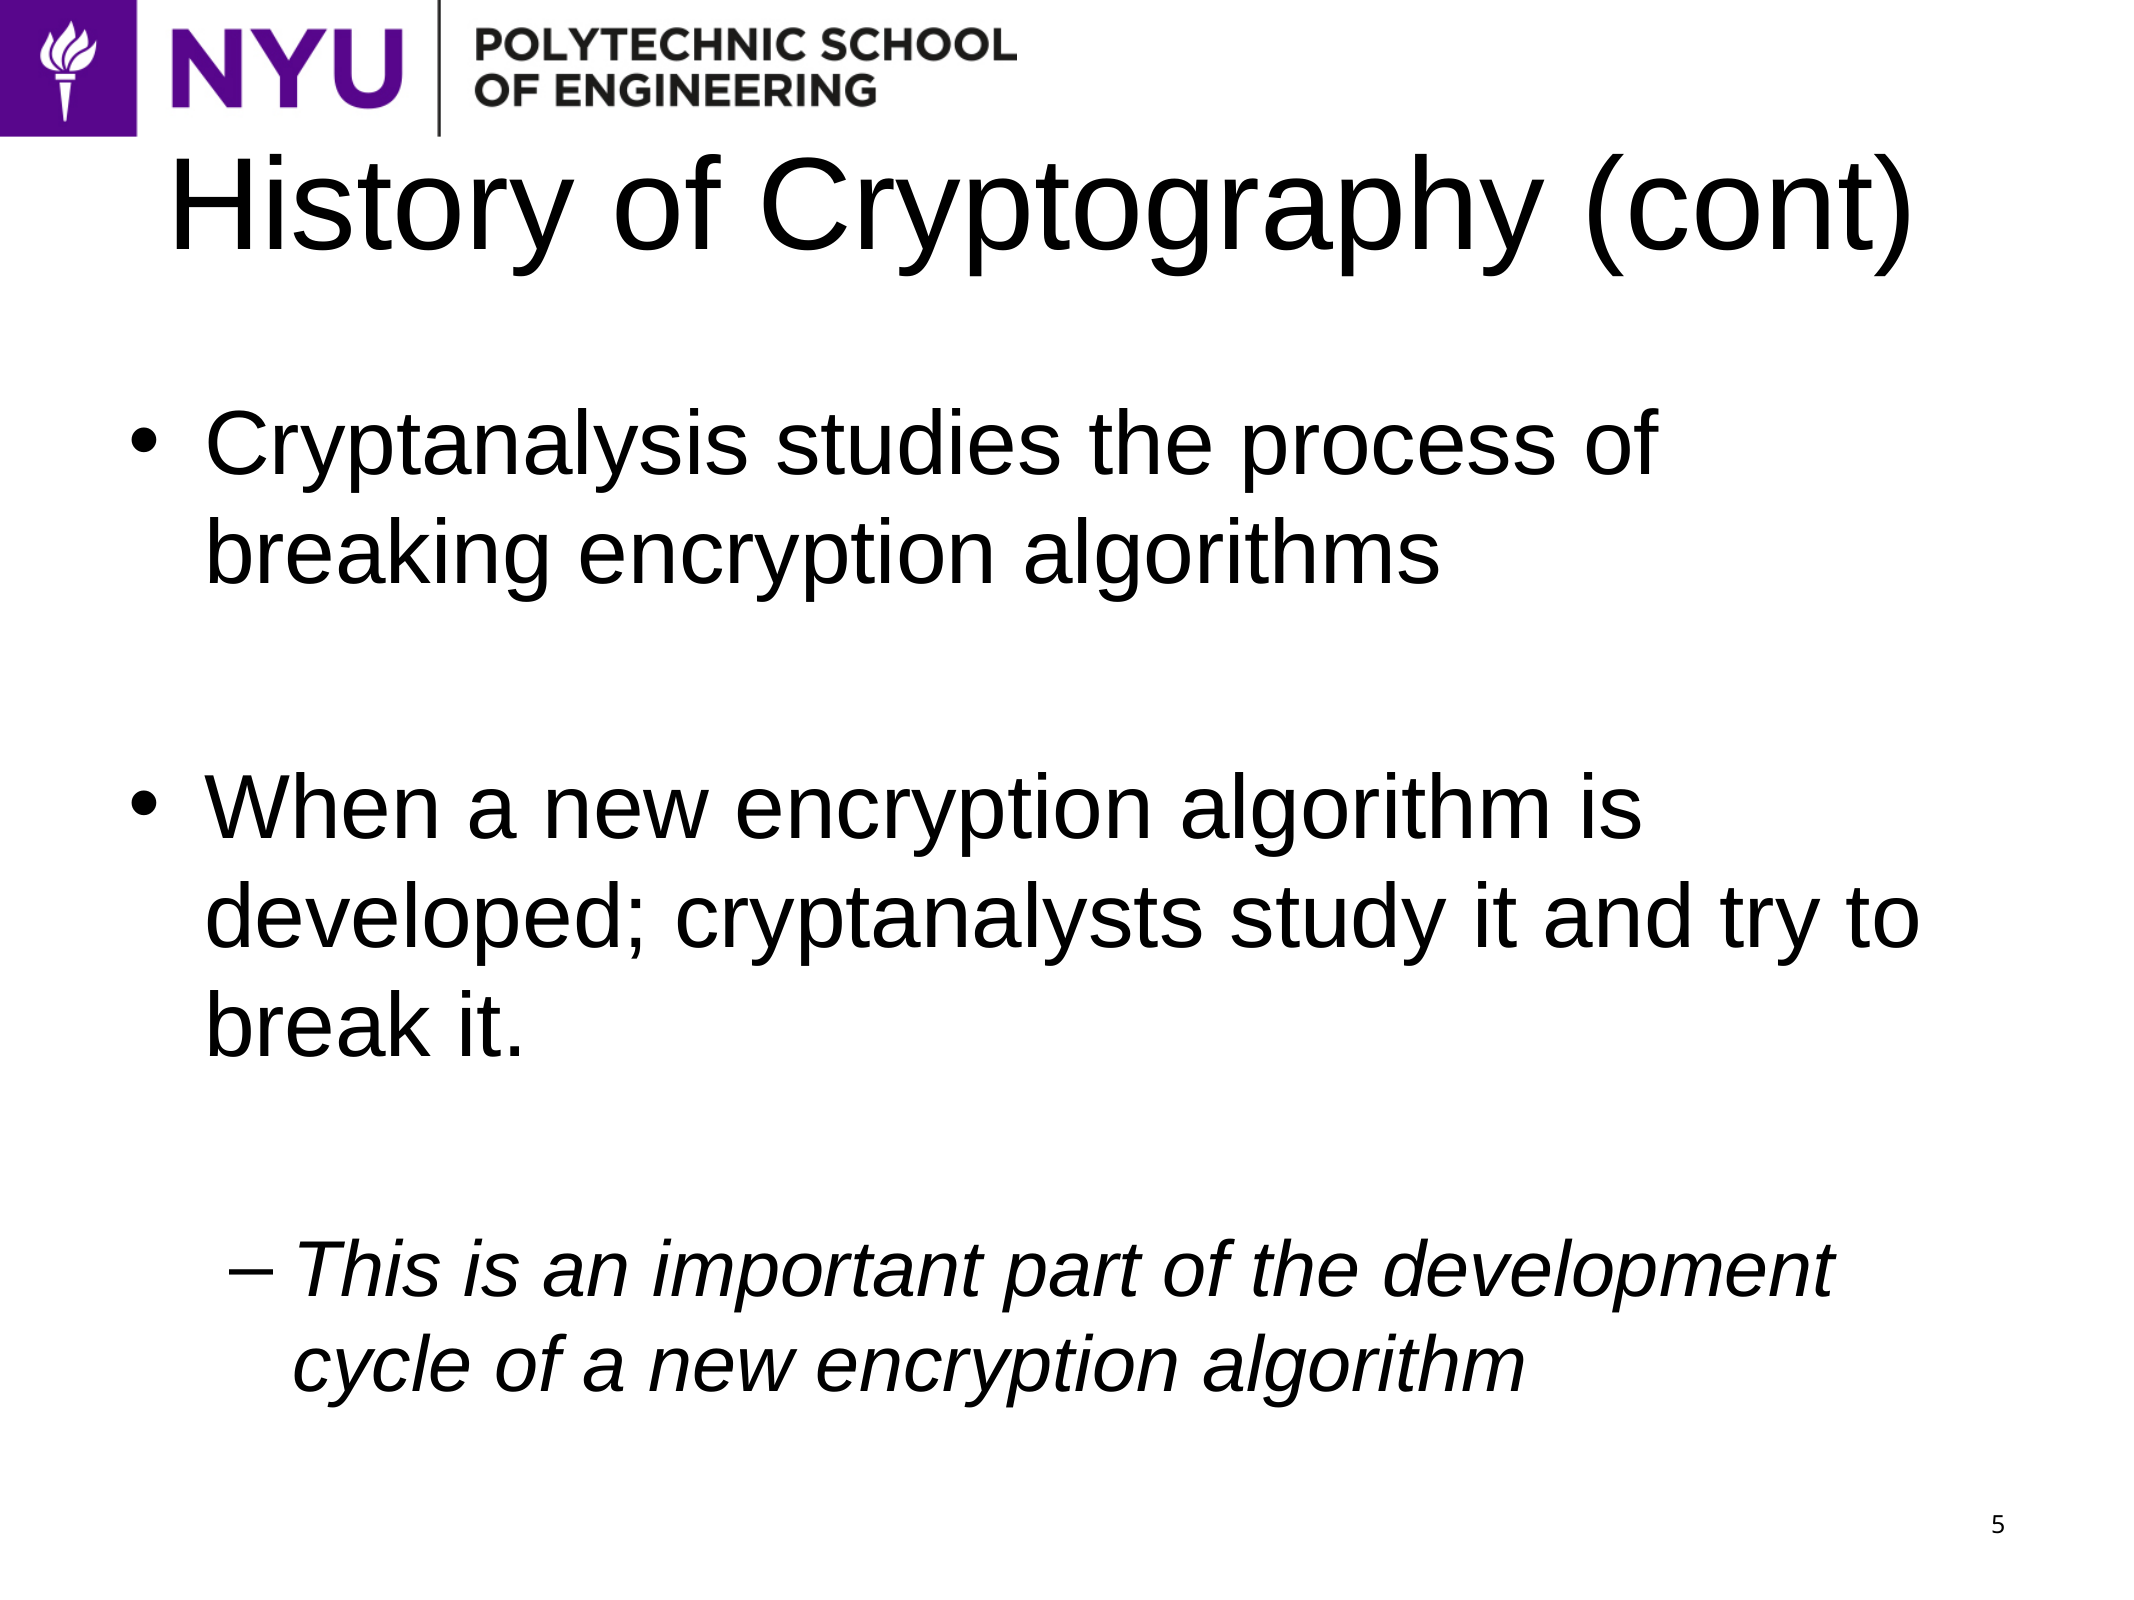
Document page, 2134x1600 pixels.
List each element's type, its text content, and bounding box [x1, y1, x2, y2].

slide_number 5 [1528, 1483, 2027, 1569]
list Cryptanalysis studies the process of breaking encryption algorithms When a new encryption algorithm is developed; cryptanalysts study it and try to break it. This is an important part of the development cycle of a new encryption algorithm [106, 373, 2027, 1430]
title History of Cryptography (cont) [106, 63, 2027, 331]
picture [0, 0, 1017, 138]
